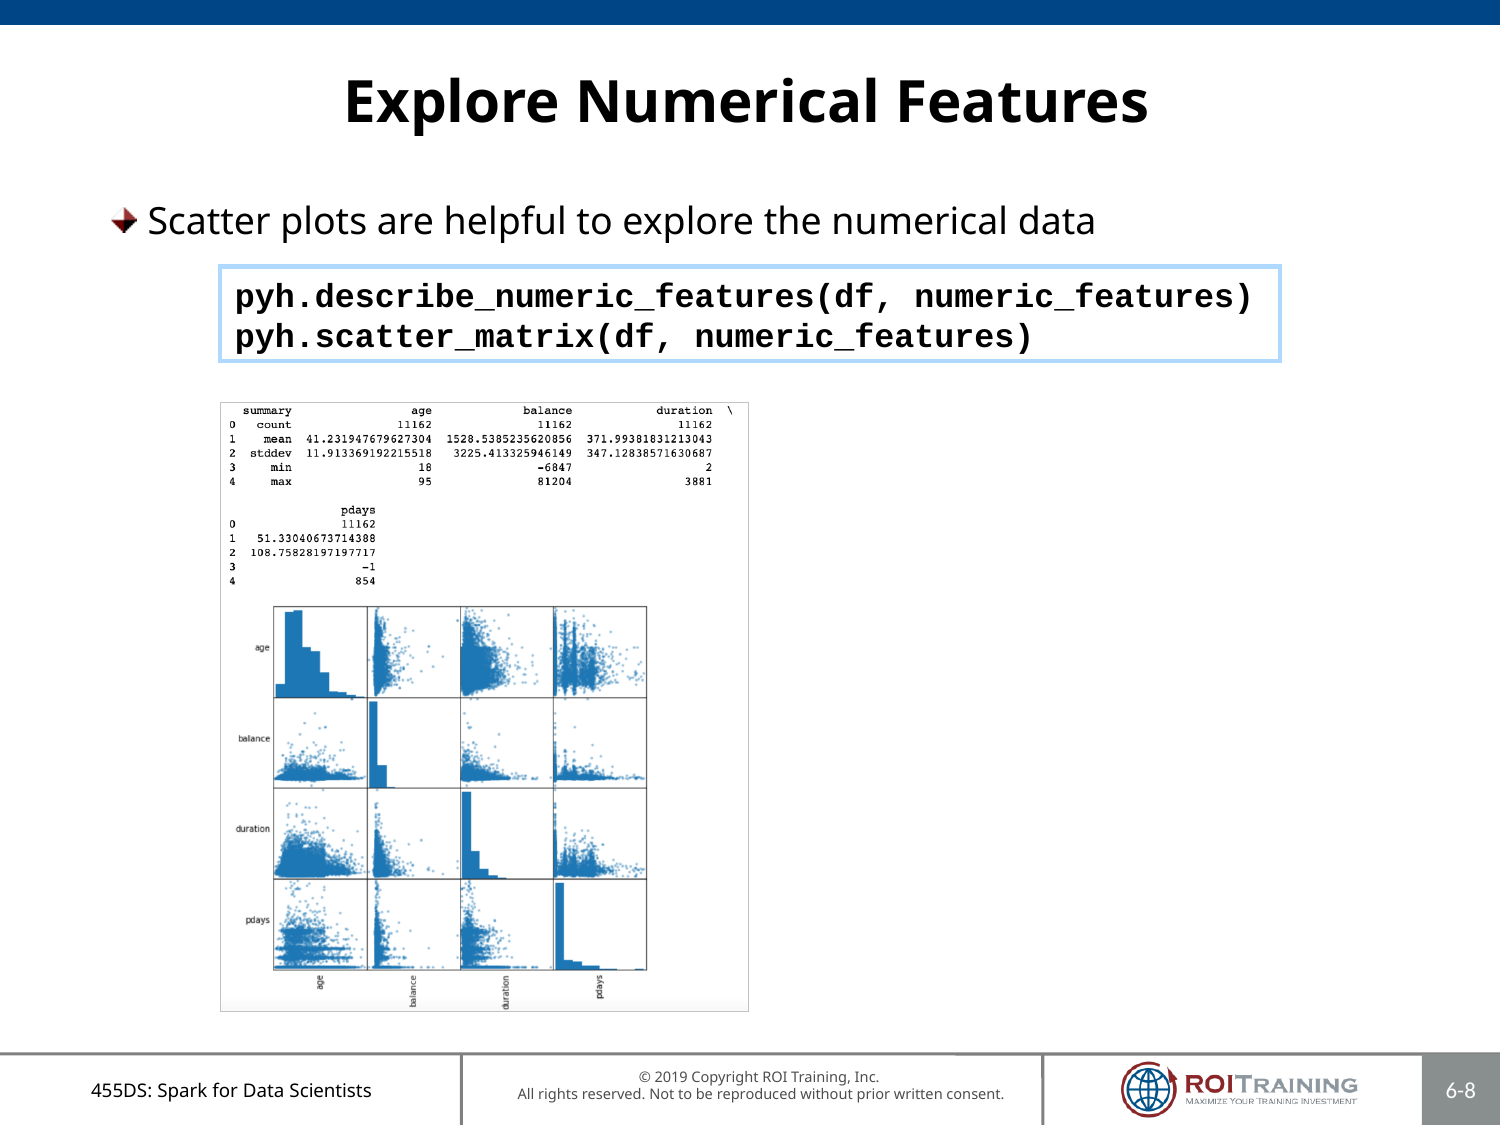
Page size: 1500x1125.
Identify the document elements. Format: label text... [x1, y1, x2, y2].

text_box pyh.describe_numeric_features(df, numeric_features) pyh.scatter_matrix(df, numeric_features) [220, 266, 1280, 362]
picture [1113, 1060, 1362, 1118]
picture [110, 206, 137, 233]
picture [219, 402, 749, 1012]
list Scatter plots are helpful to explore the numerical data [95, 189, 1443, 795]
title Explore Numerical Features [172, 47, 1322, 151]
